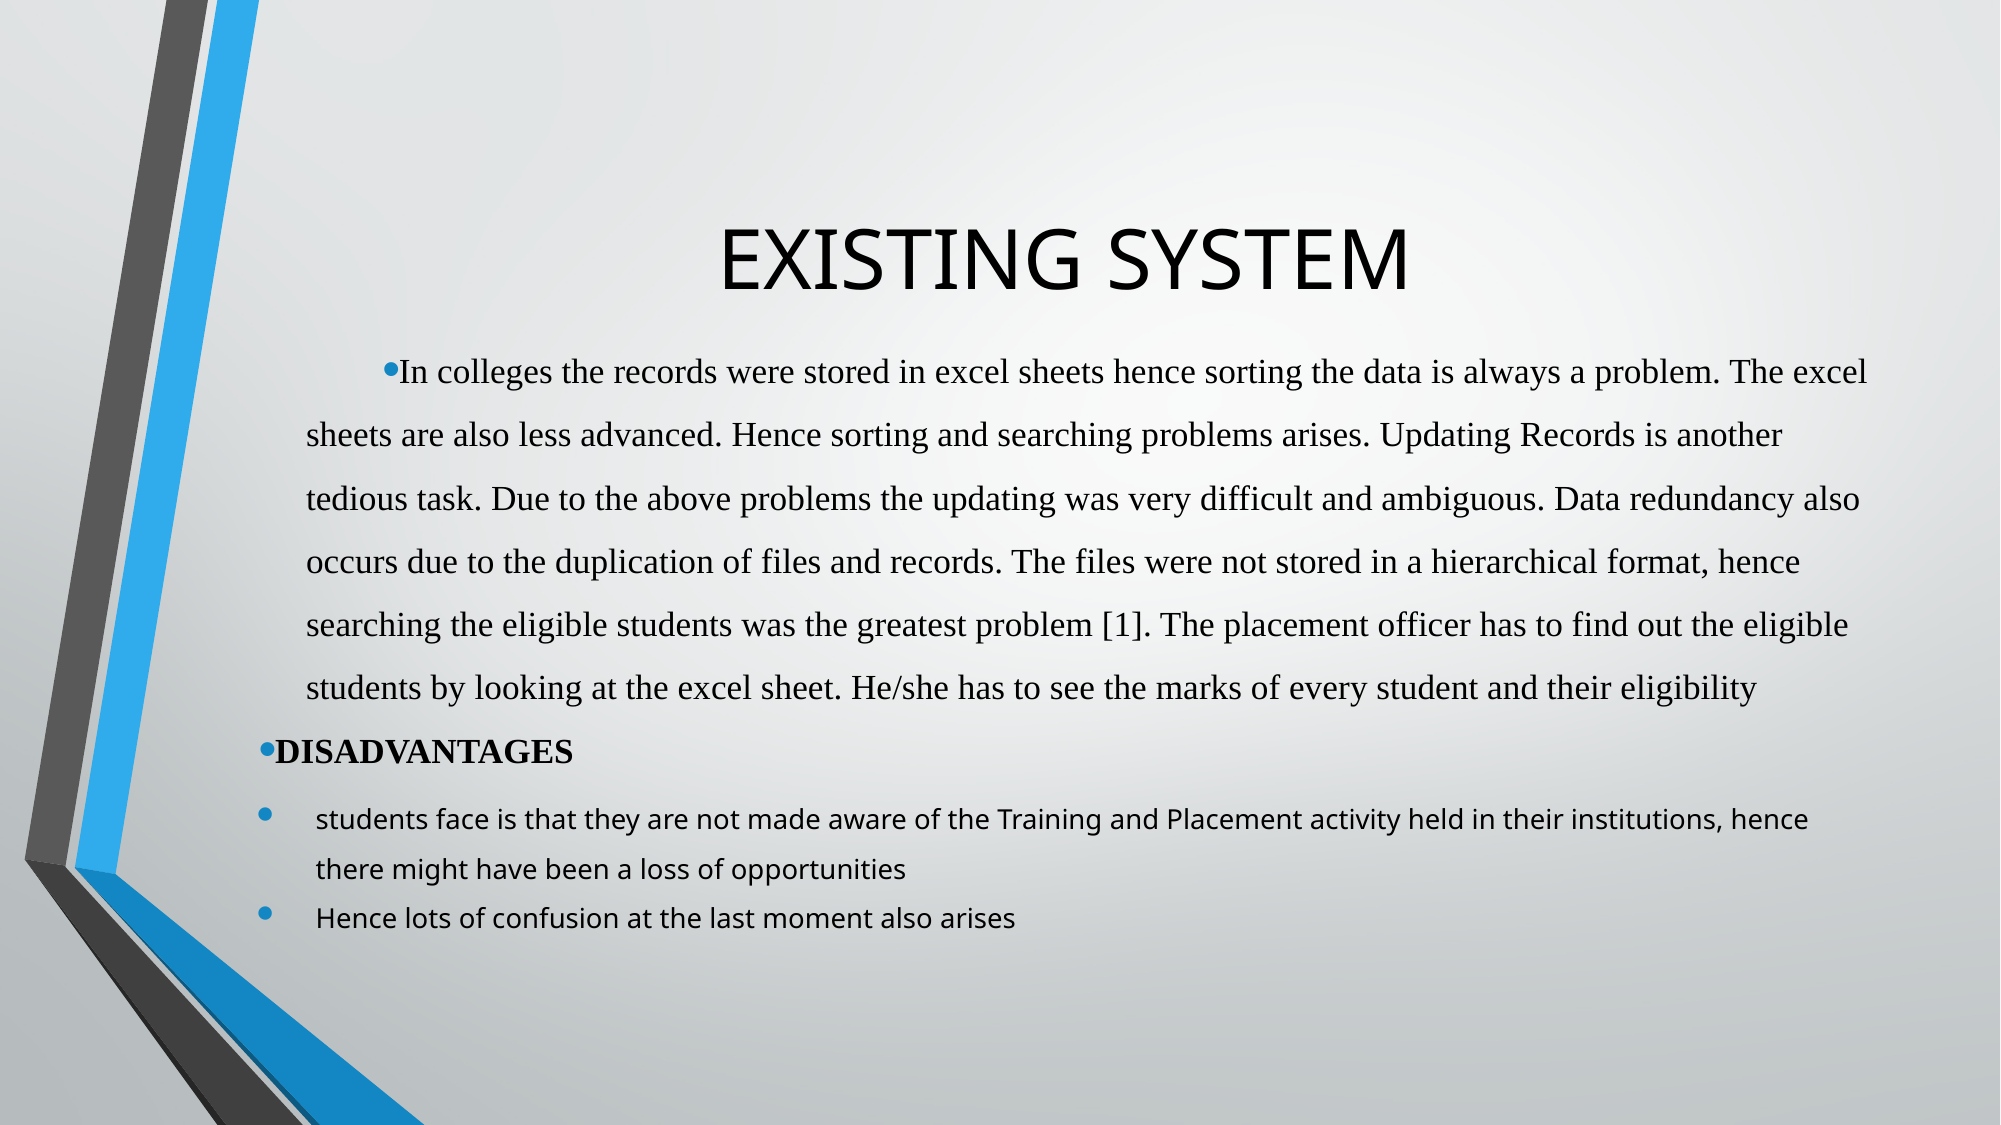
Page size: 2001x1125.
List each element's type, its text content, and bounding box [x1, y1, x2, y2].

list In colleges the records were stored in excel sheets hence sorting the data is always a problem. The excel sheets are also less advanced. Hence sorting and searching problems arises. Updating Records is another tedious task. Due to the above problems the updating was very difficult and ambiguous. Data redundancy also occurs due to the duplication of files and records. The files were not stored in a hierarchical format, hence searching the eligible students was the greatest problem [1]. The placement officer has to find out the eligible students by looking at the excel sheet. He/she has to see the marks of every student and their eligibility DISADVANTAGES students face is that they are not made aware of the Training and Placement activity held in their institutions, hence there might have been a loss of opportunities Hence lots of confusion at the last moment also arises [243, 311, 1887, 950]
title EXISTING SYSTEM [243, 112, 1887, 311]
